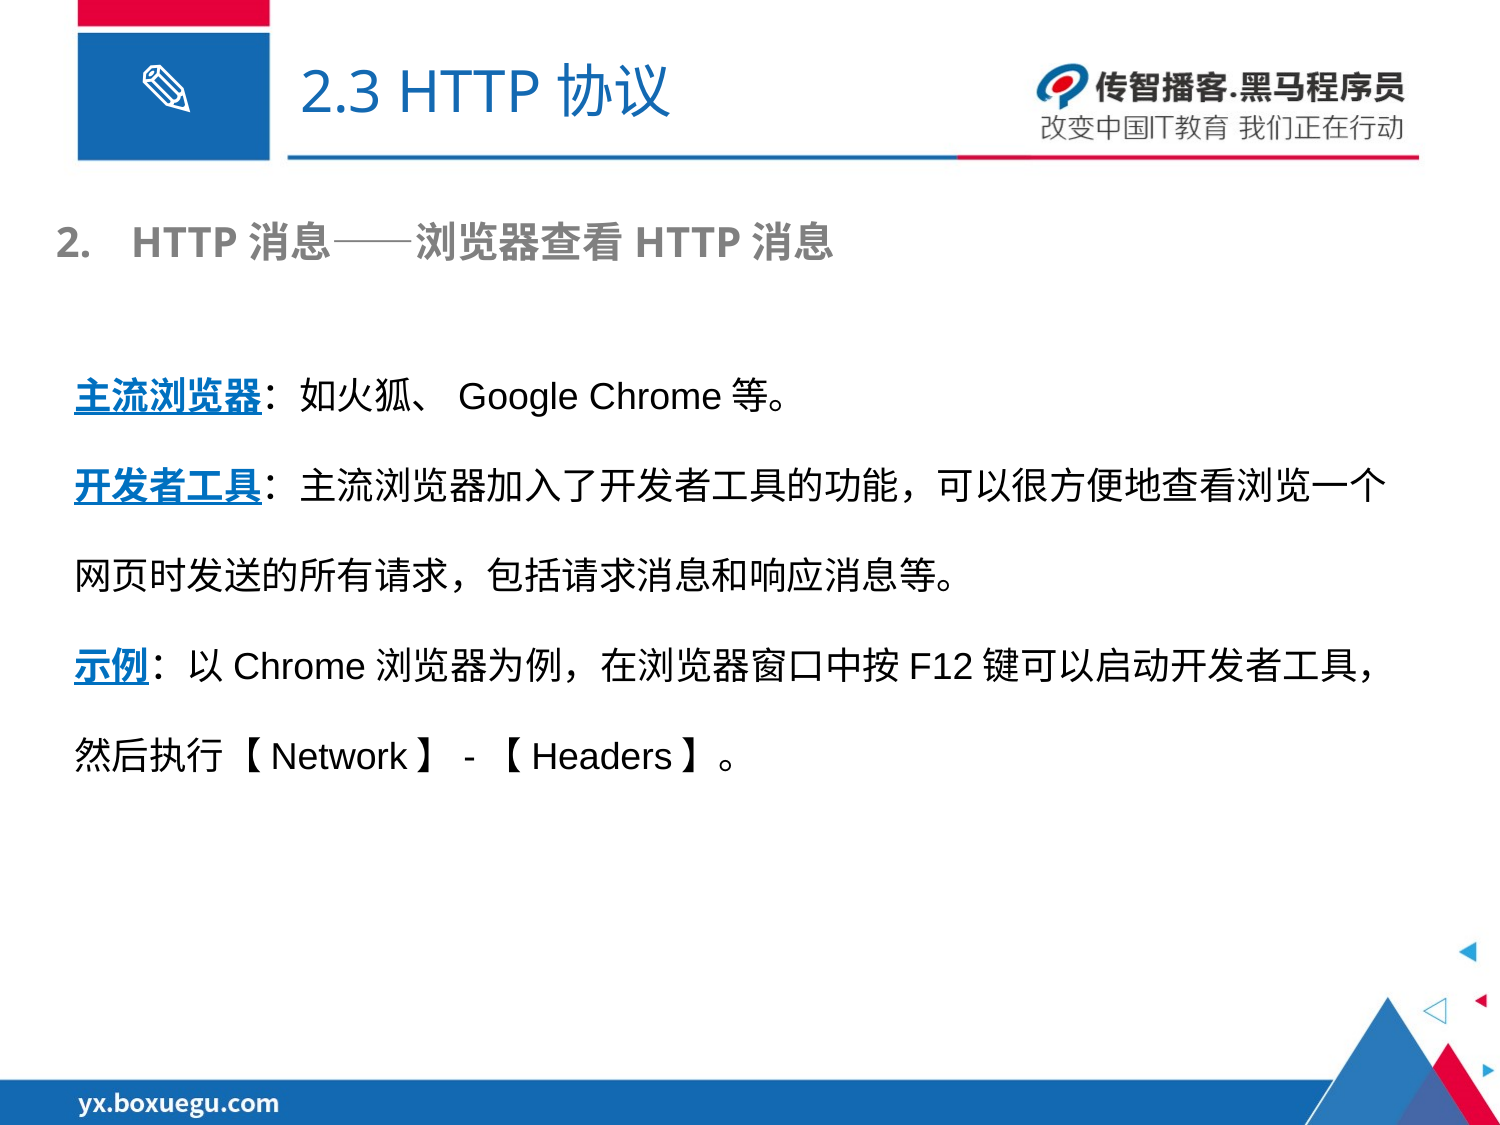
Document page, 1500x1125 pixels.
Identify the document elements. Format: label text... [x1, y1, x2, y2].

text_box 主流浏览器：如火狐、Google Chrome等。 开发者工具：主流浏览器加入了开发者工具的功能，可以很方便地查看浏览一个网页时发送的所有请求，包括请求消息和响应消息等。 示例：以Chrome浏览器为例，在浏览器窗口中按F12键可以启动开发者工具，然后执行【Network】-【Headers】。 [59, 319, 1438, 785]
title 2.3 HTTP协议 [285, 25, 1137, 153]
text_box HTTP消息——浏览器查看HTTP消息 [41, 208, 1424, 274]
picture [0, 0, 1500, 1125]
